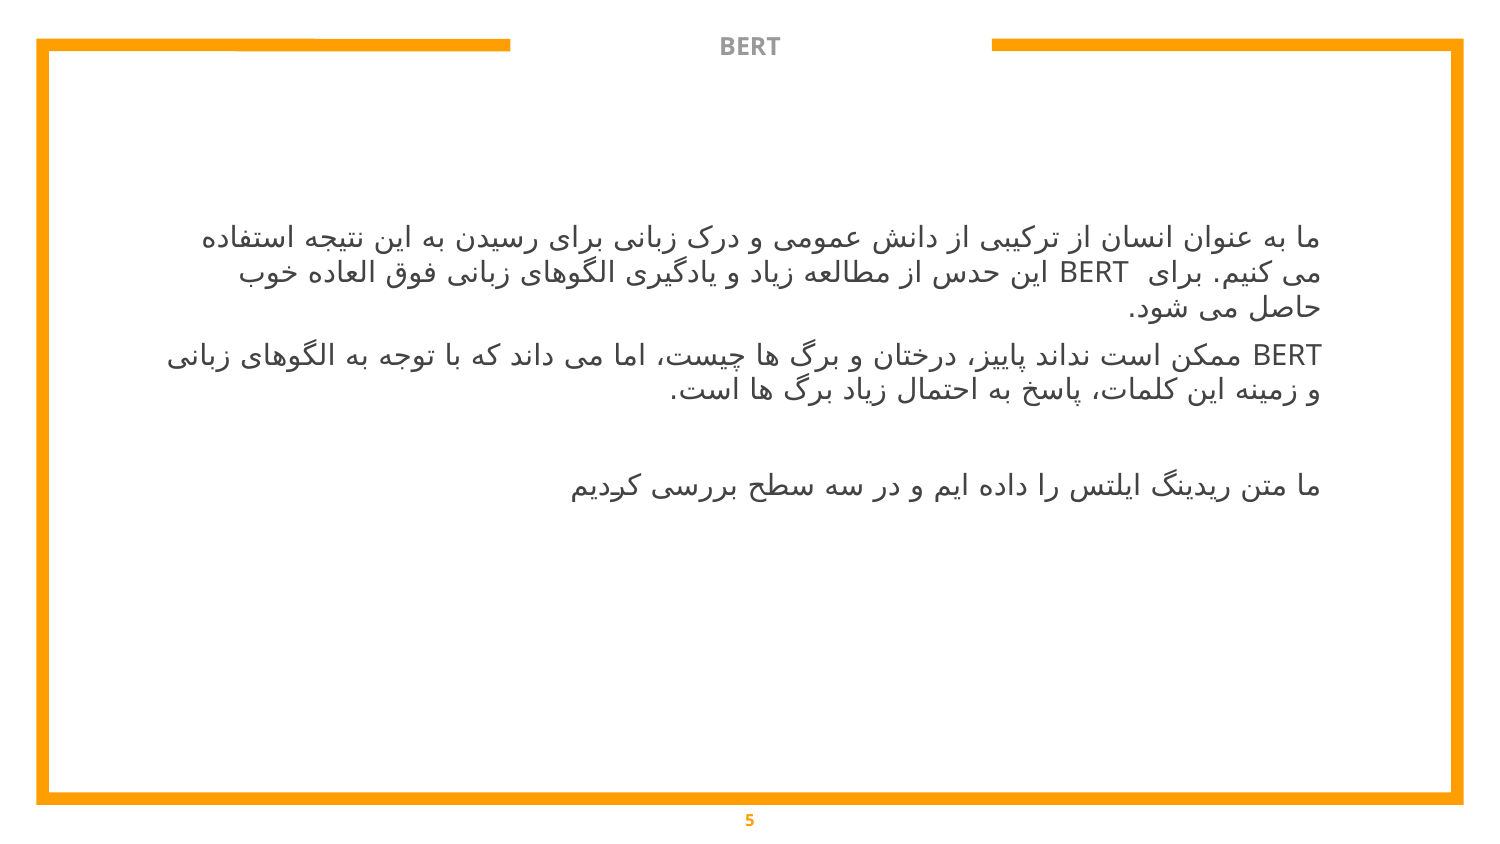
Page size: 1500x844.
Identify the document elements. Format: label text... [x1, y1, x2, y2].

title BERT [531, 16, 969, 76]
slide_number 5 [0, 798, 1500, 844]
list ما به عنوان انسان از ترکیبی از دانش عمومی و درک زبانی برای رسیدن به این نتیجه استفاده می کنیم. برای BERT این حدس از مطالعه زیاد و یادگیری الگوهای زبانی فوق العاده خوب حاصل می شود. BERT ممکن است نداند پاییز، درختان و برگ ها چیست، اما می داند که با توجه به الگوهای زبانی و زمینه این کلمات، پاسخ به احتمال زیاد برگ ها است. ما متن ریدینگ ایلتس را داده ایم و در سه سطح بررسی کردیم [150, 155, 1350, 688]
